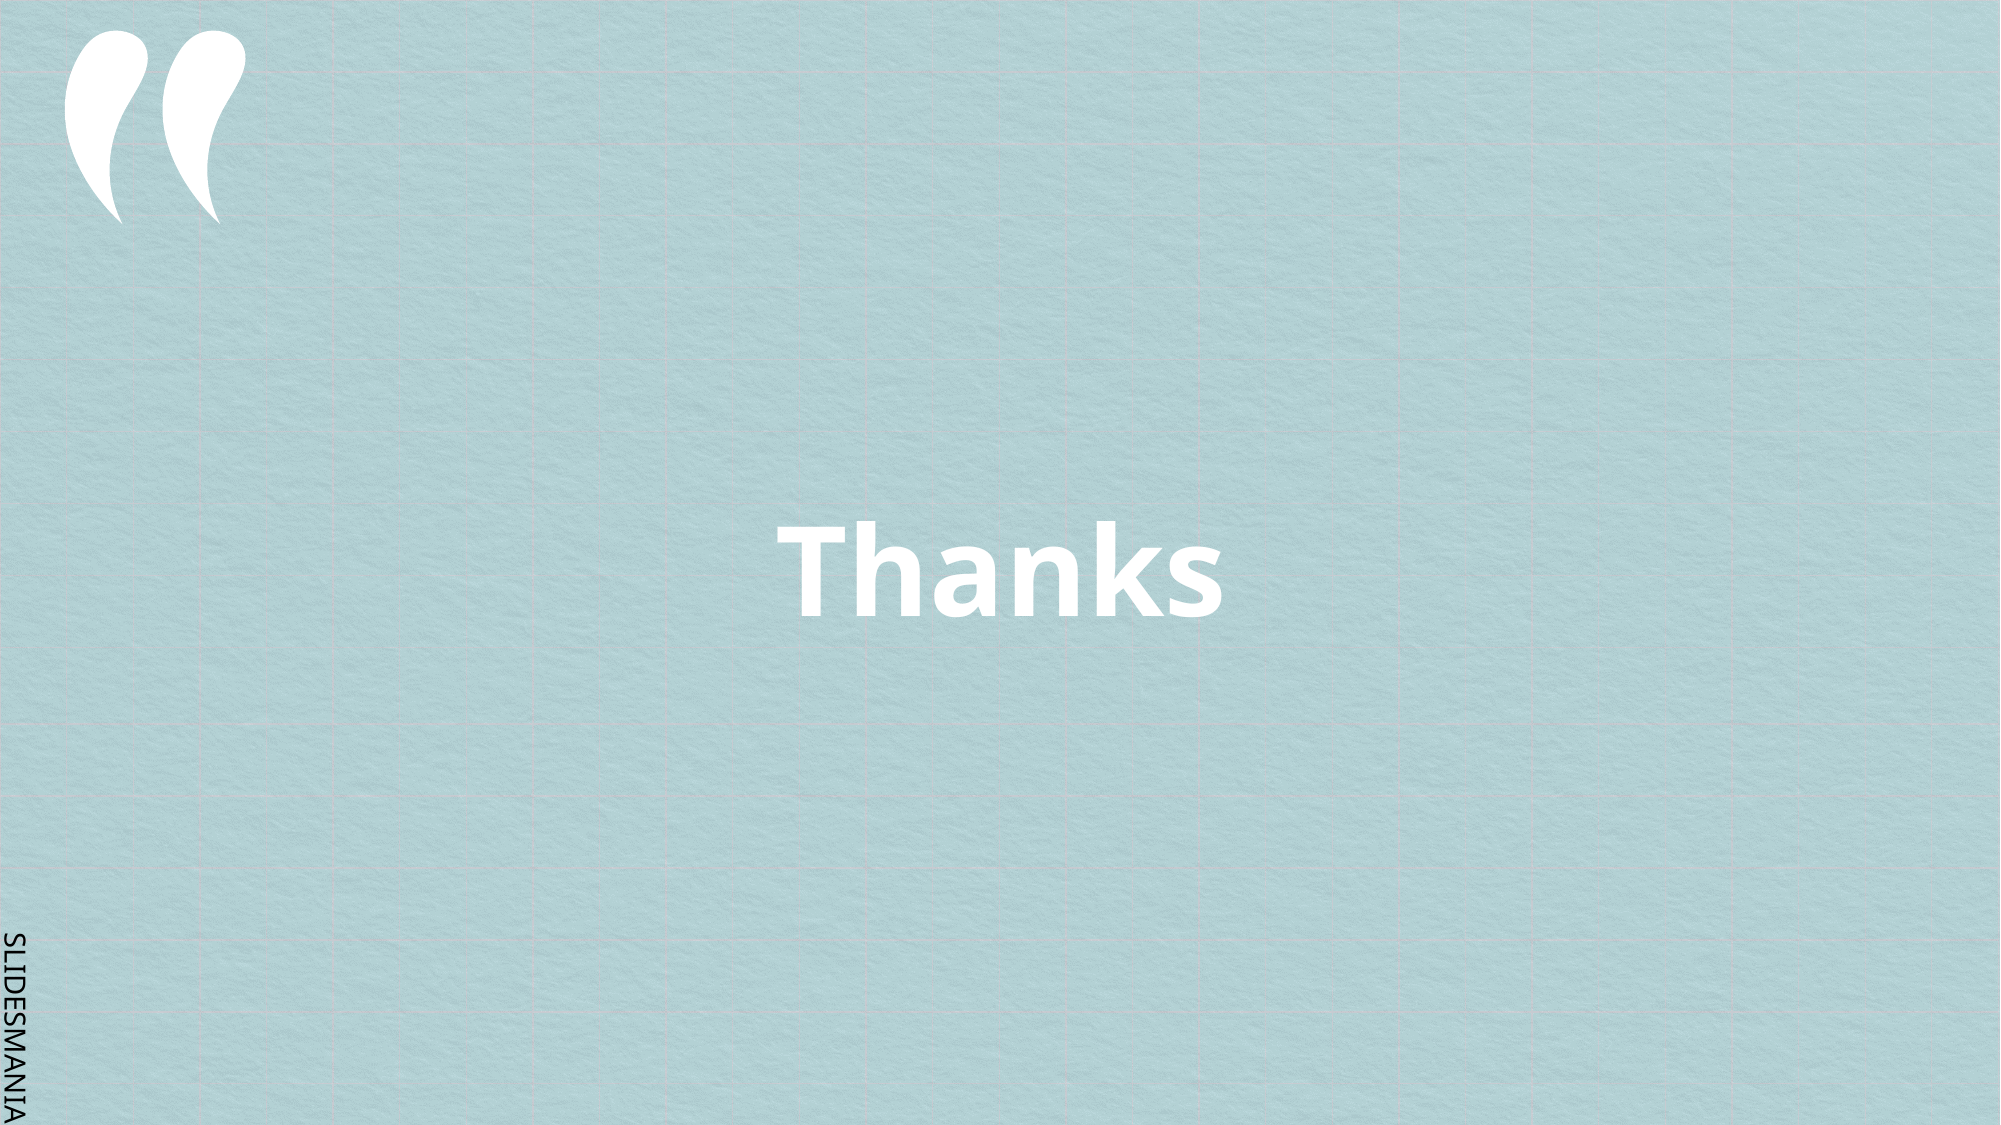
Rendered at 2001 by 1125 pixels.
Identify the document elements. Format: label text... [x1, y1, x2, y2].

title Thanks [91, 307, 1912, 826]
